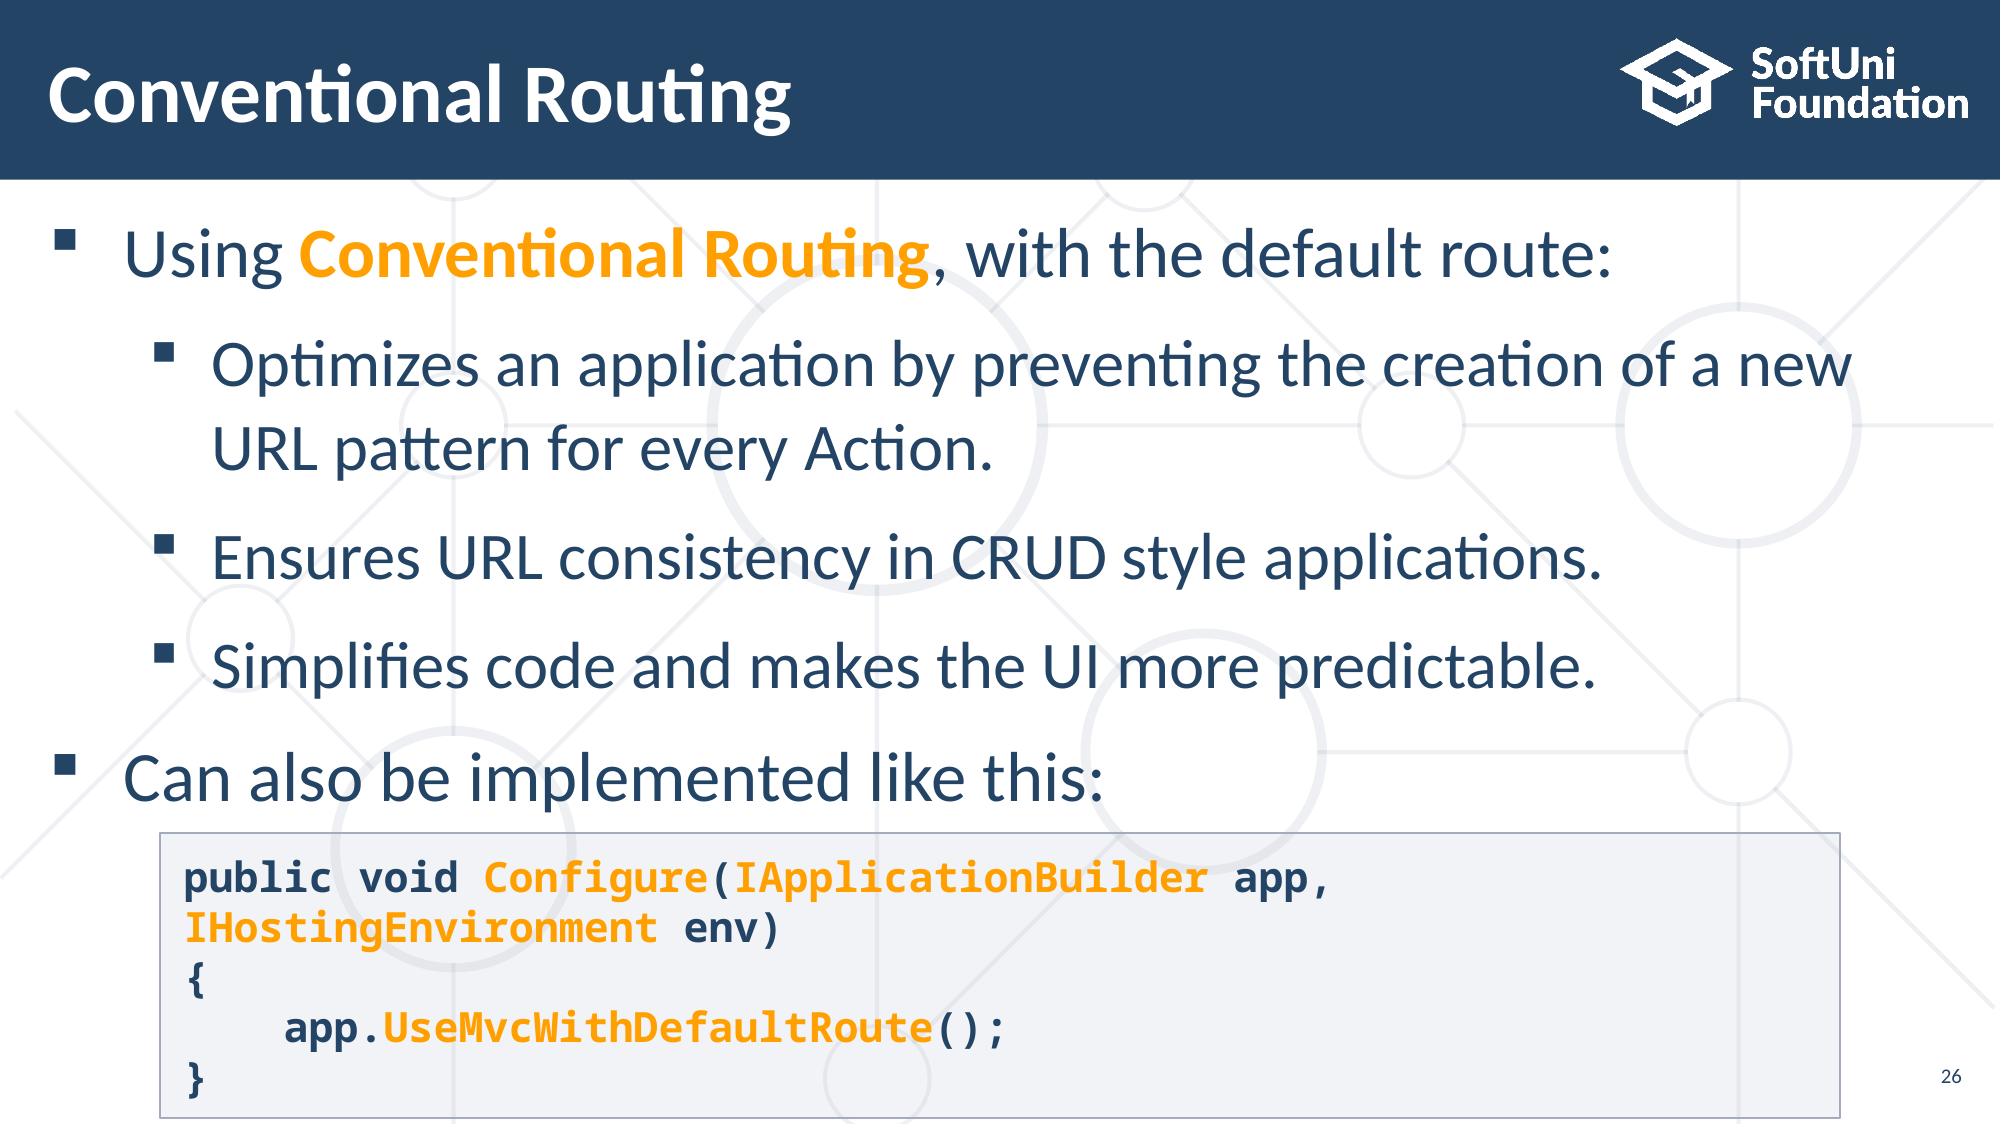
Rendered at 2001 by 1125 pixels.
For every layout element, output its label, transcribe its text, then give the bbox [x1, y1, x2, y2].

title Conventional Routing [31, 16, 1591, 162]
list Using Conventional Routing, with the default route: Optimizes an application by preventing the creation of a new URL pattern for every Action. Ensures URL consistency in CRUD style applications. Simplifies code and makes the UI more predictable. Can also be implemented like this: [31, 196, 1970, 1050]
picture [1619, 38, 1968, 126]
slide_number 26 [1897, 1049, 1968, 1100]
text_box public void Configure(IApplicationBuilder app, IHostingEnvironment env) { app.UseMvcWithDefaultRoute(); } [159, 832, 1840, 1119]
